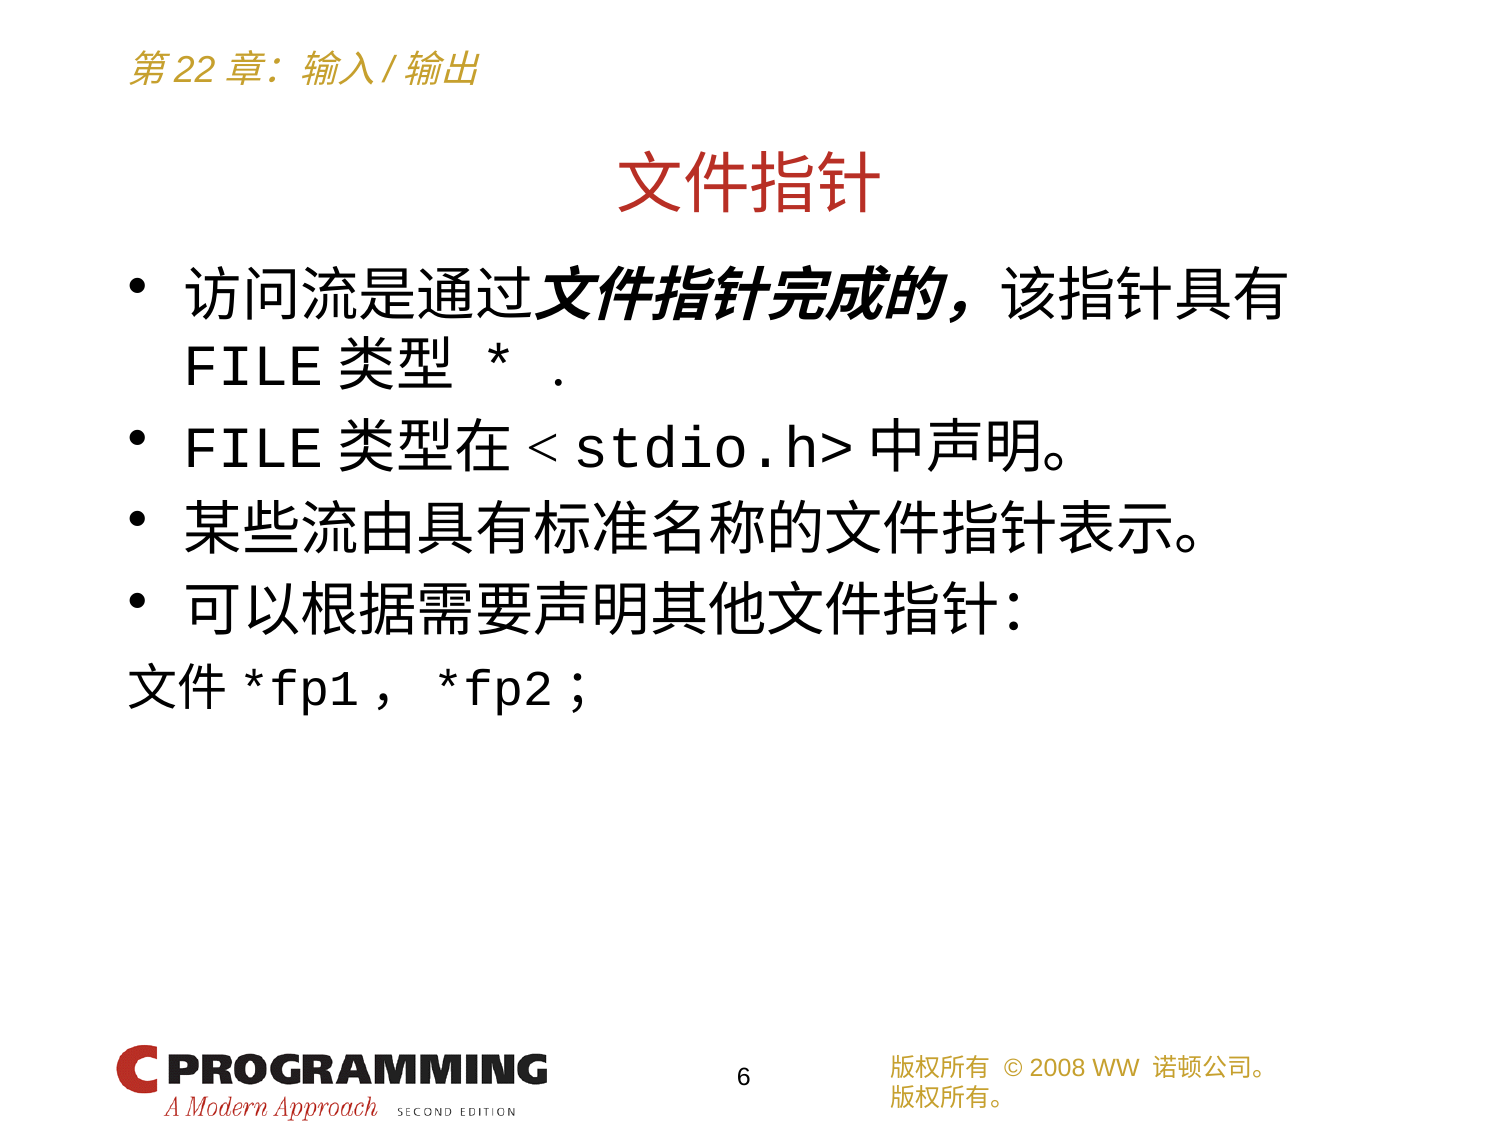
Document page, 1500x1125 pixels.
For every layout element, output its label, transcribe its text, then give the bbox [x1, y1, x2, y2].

slide_number 6 [687, 1049, 801, 1101]
footer 版权所有 © 2008 WW 诺顿公司。 版权所有。 [874, 1043, 1388, 1119]
picture [112, 1041, 550, 1123]
title 文件指针 [112, 125, 1388, 238]
list 访问流是通过文件指针完成的，该指针具有FILE类型 * . FILE类型在< stdio.h>中声明。 某些流由具有标准名称的文件指针表示。 可以根据需要声明其他文件指针： 文件*fp1，*fp2； [112, 249, 1388, 1038]
